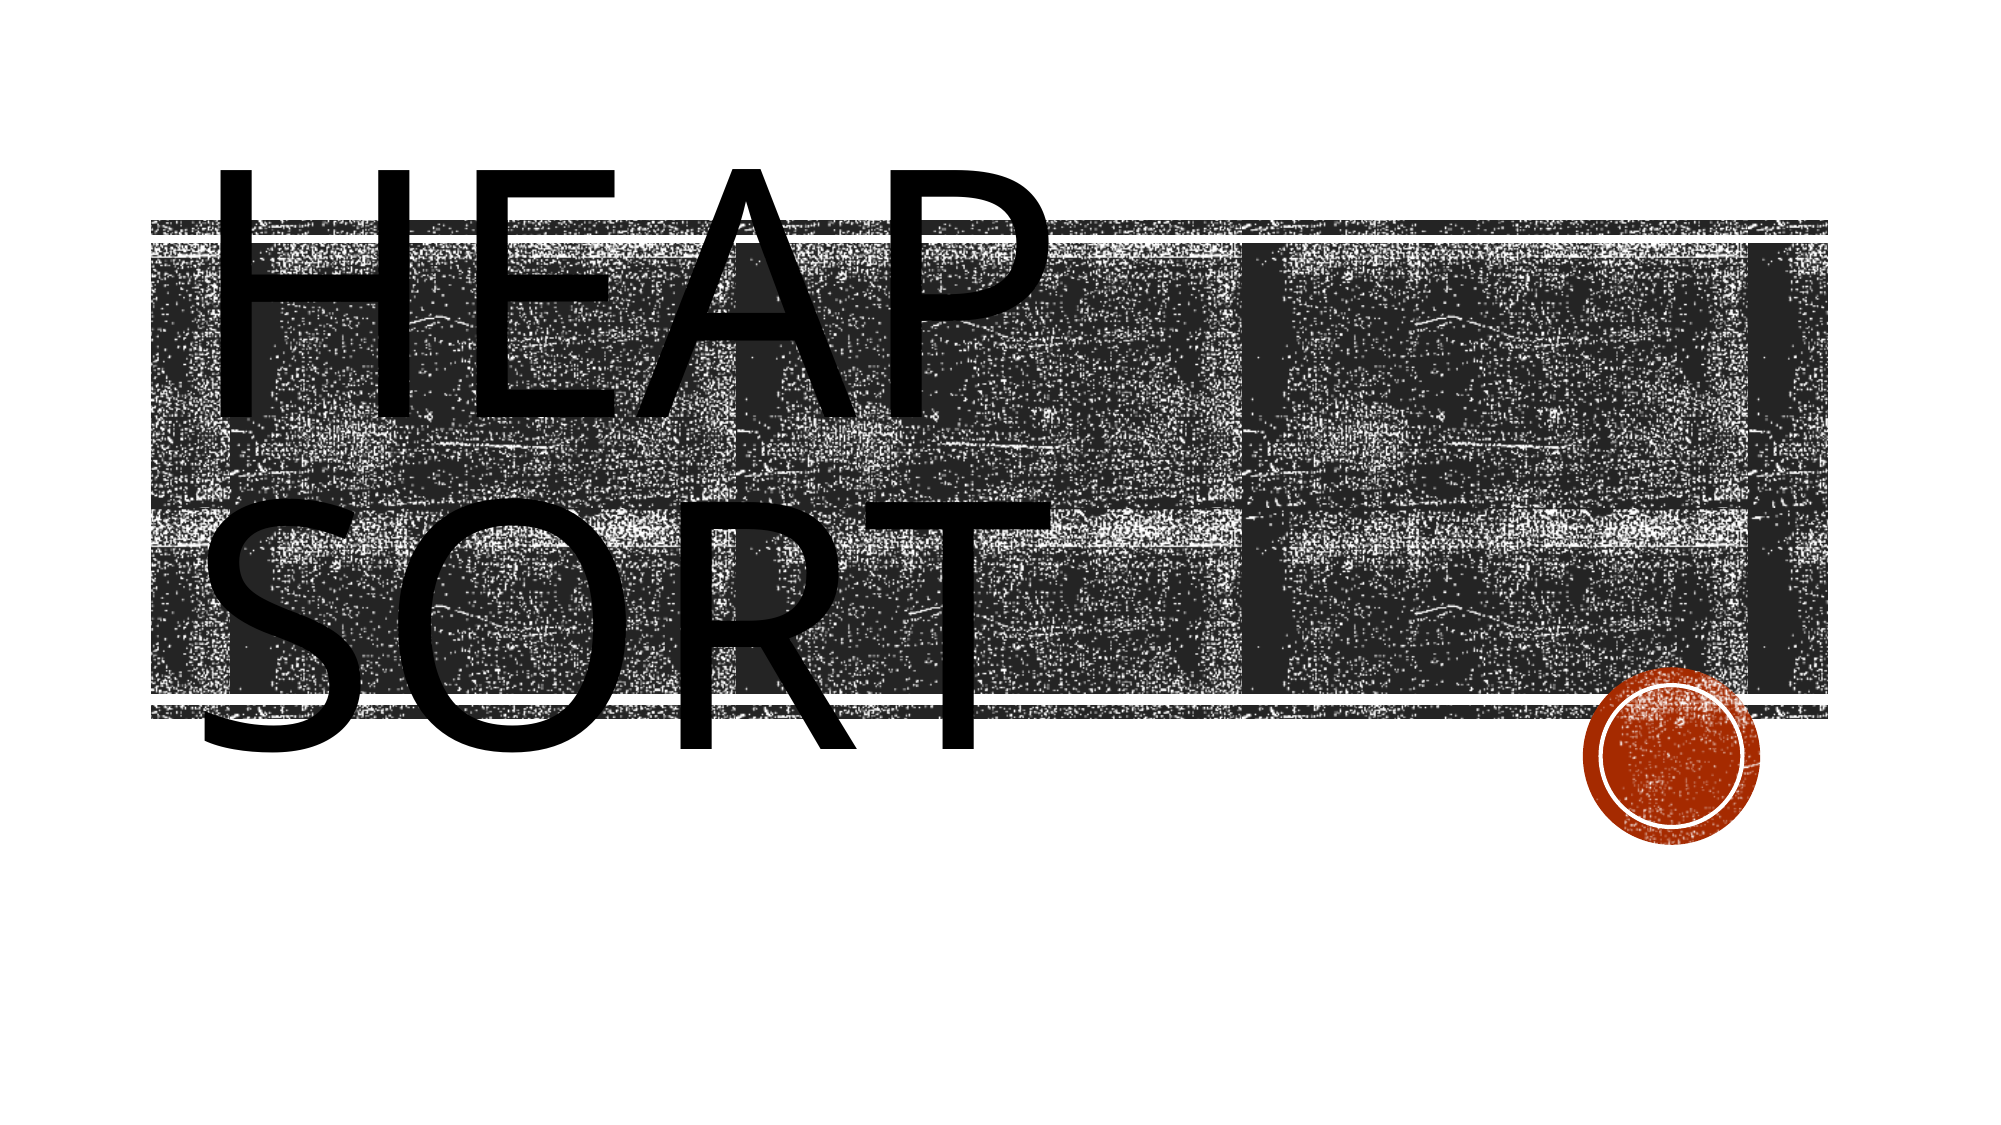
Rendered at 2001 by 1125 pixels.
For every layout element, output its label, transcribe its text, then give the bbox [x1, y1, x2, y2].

title Heap sort [172, 234, 1808, 733]
